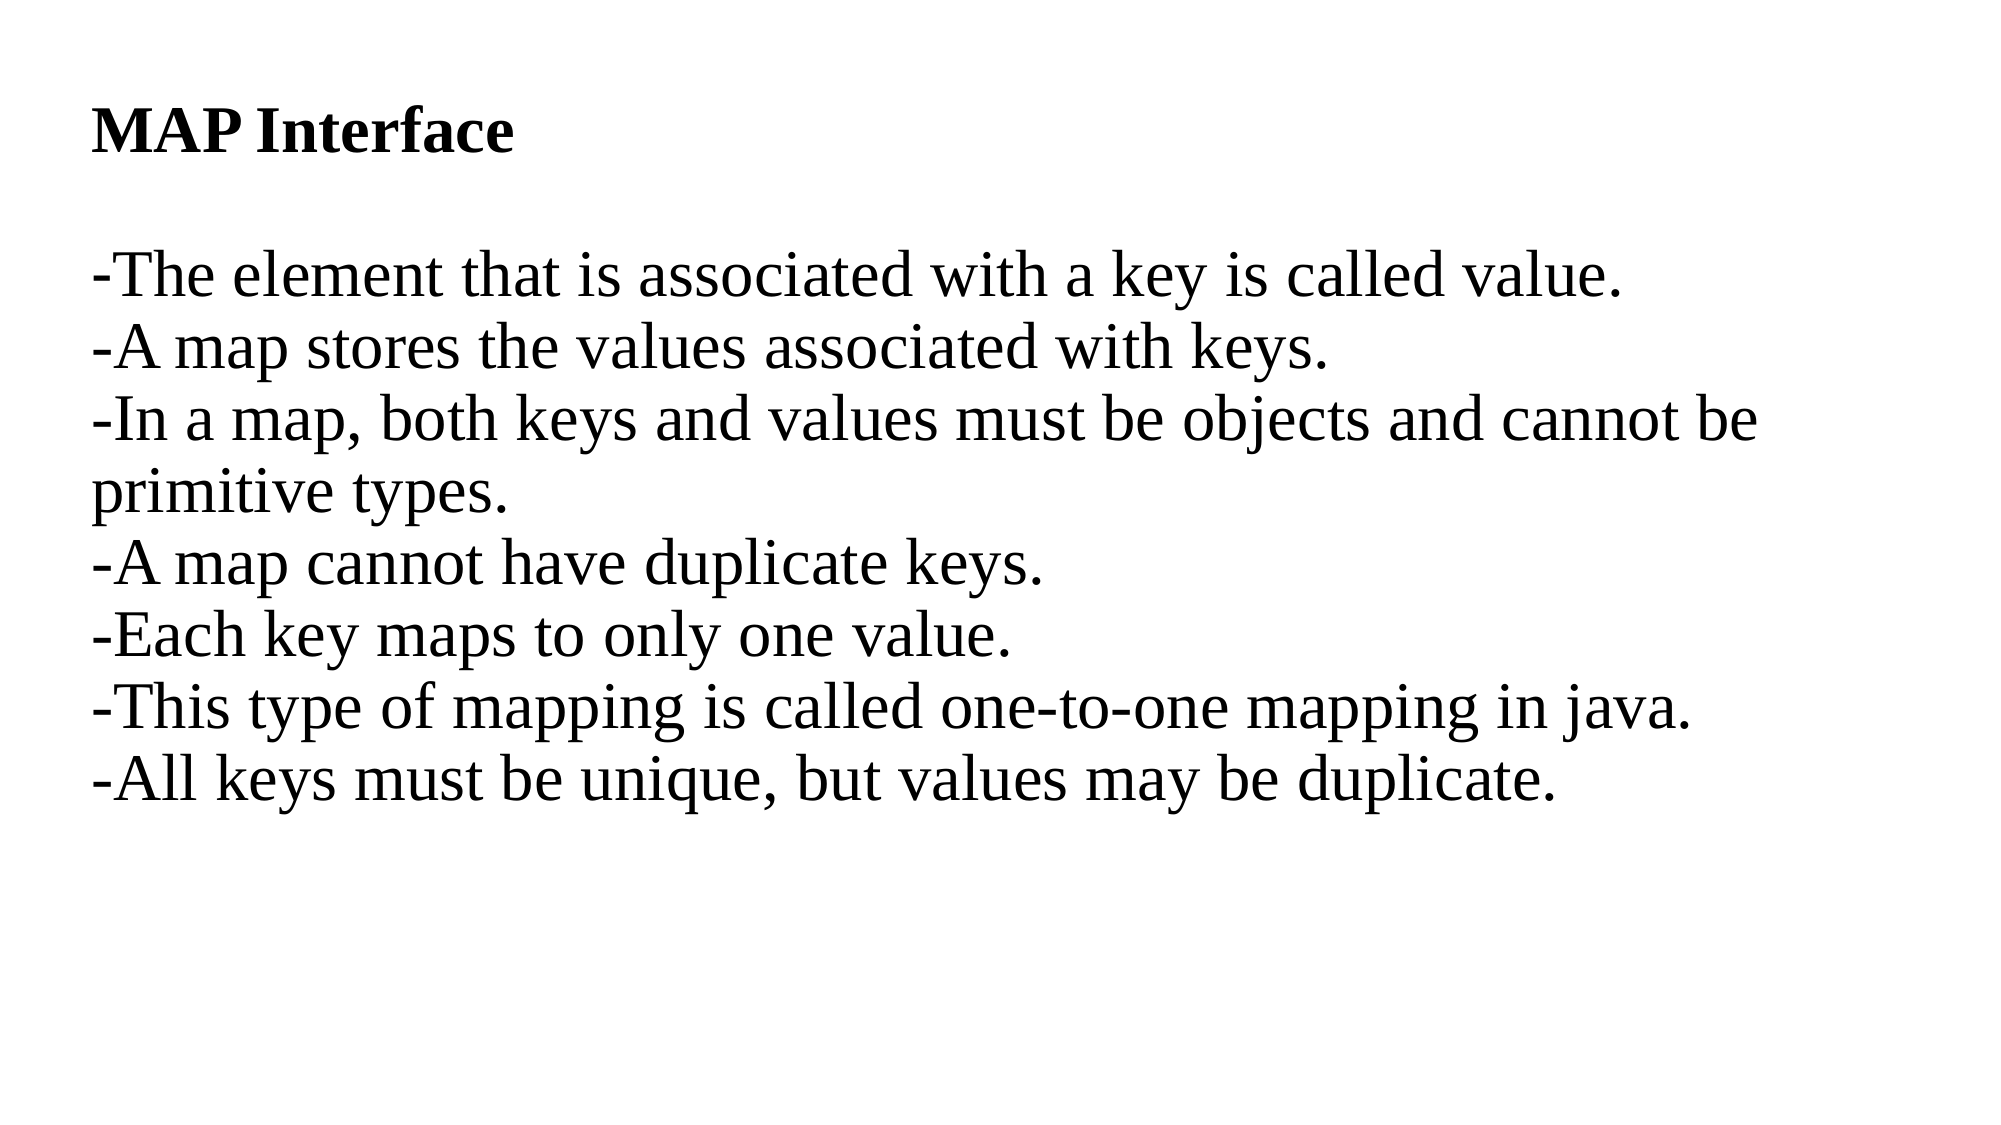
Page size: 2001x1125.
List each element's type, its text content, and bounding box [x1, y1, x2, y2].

title MAP Interface -The element that is associated with a key is called value. -A map stores the values associated with keys. -In a map, both keys and values must be objects and cannot be primitive types. -A map cannot have duplicate keys. -Each key maps to only one value. -This type of mapping is called one-to-one mapping in java. -All keys must be unique, but values may be duplicate. [76, 59, 1985, 1074]
